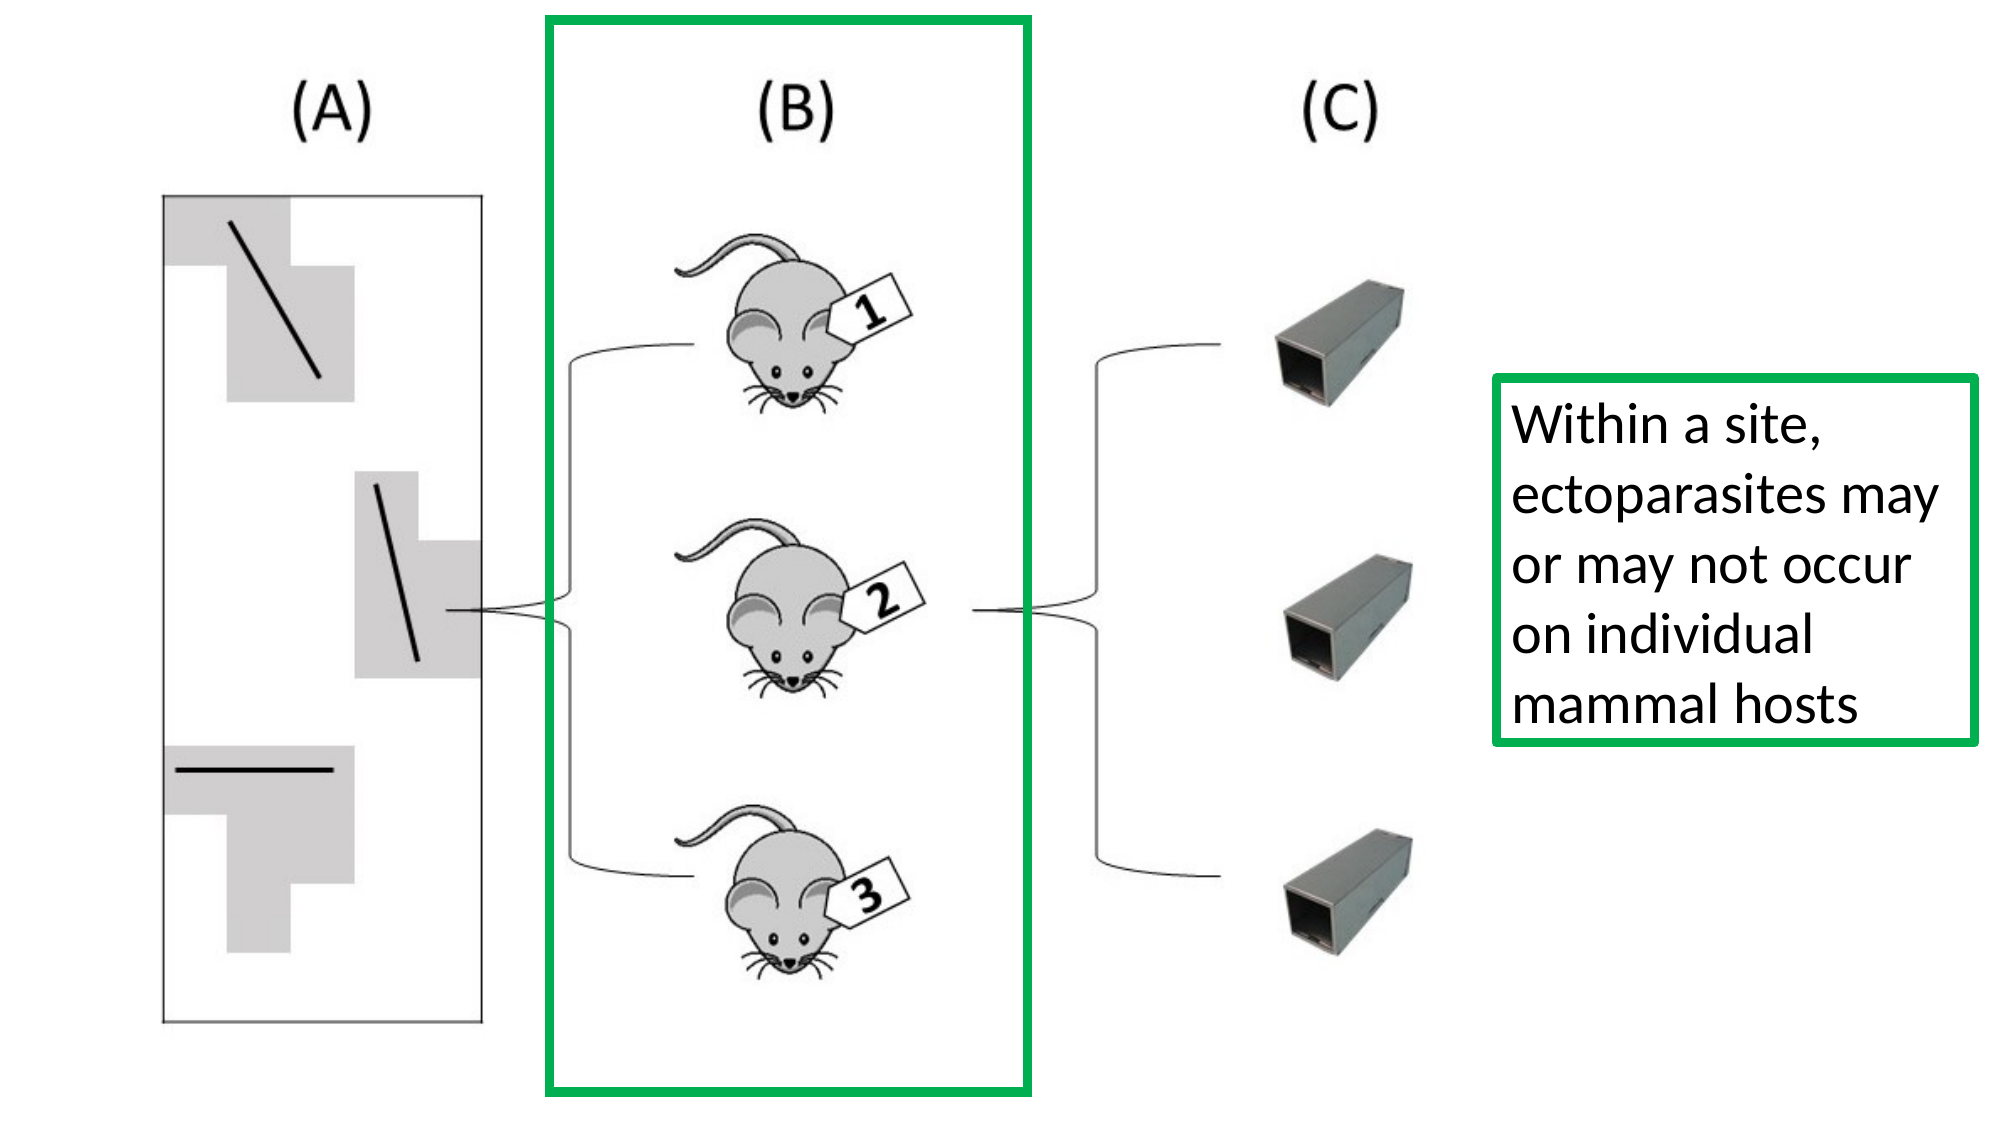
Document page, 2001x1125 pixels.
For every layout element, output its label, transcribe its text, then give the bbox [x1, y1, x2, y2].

picture [0, 0, 1578, 1125]
text_box Within a site, ectoparasites may or may not occur on individual mammal hosts [1578, 378, 1975, 743]
